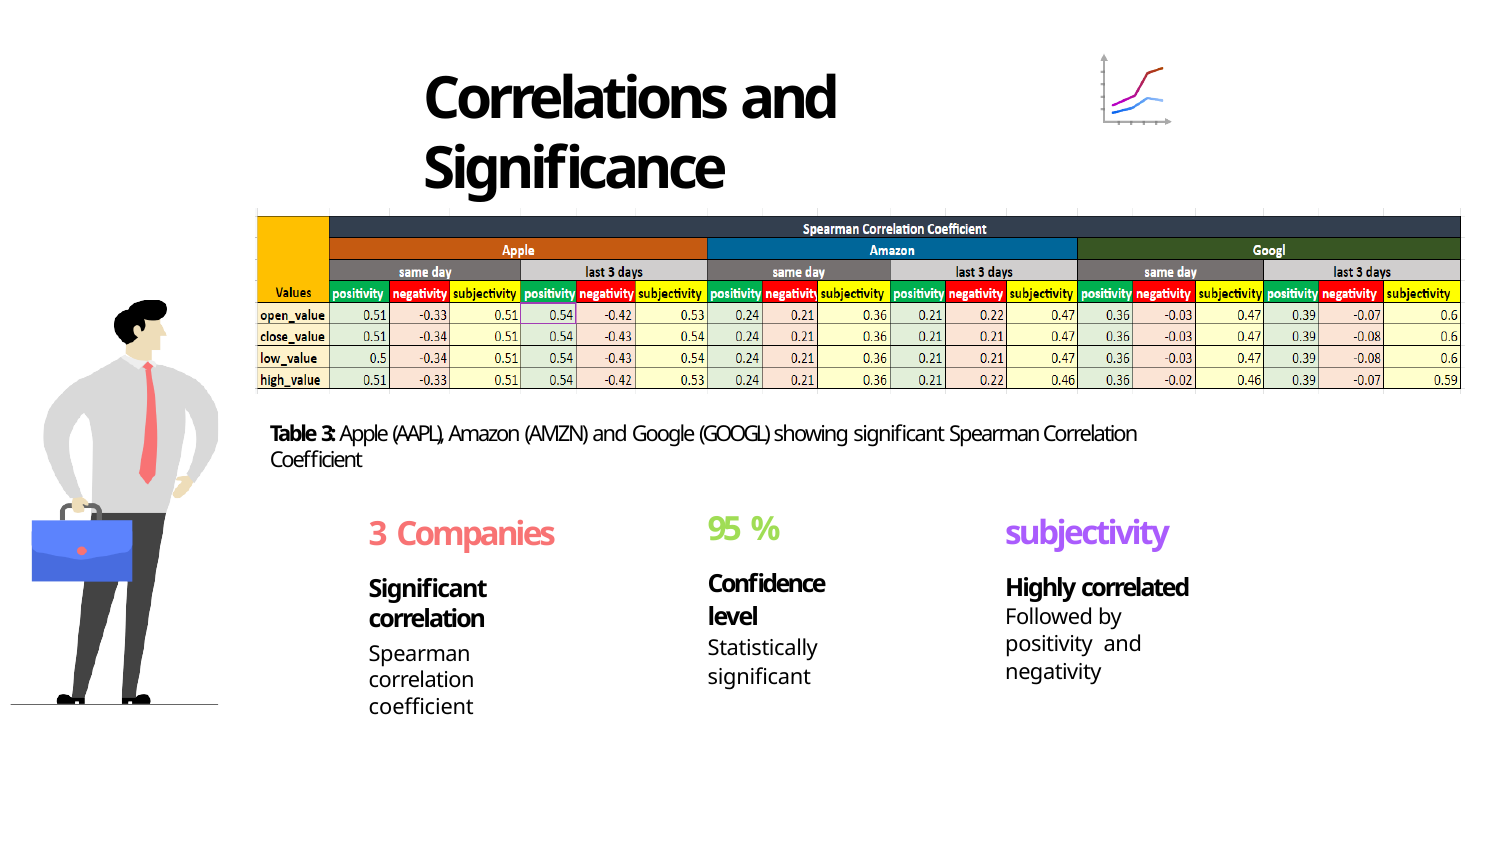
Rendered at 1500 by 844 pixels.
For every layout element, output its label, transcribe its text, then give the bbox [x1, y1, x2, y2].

text_box [1100, 53, 1172, 125]
text_box Table 3: Apple (AAPL), Amazon (AMZN) and Google (GOOGL) showing significant Spearman Correlation Coefficient [267, 417, 1194, 472]
text_box subjectivity Highly correlated Followed by positivity and negativity [1003, 508, 1213, 684]
text_box 95 % Confidence level Statistically significant [705, 505, 870, 689]
text_box [255, 208, 1465, 394]
title Correlations and Significance [421, 57, 1081, 201]
text_box [10, 300, 219, 705]
text_box 3 Companies Significant correlation Spearman correlation coefficient [366, 509, 587, 719]
